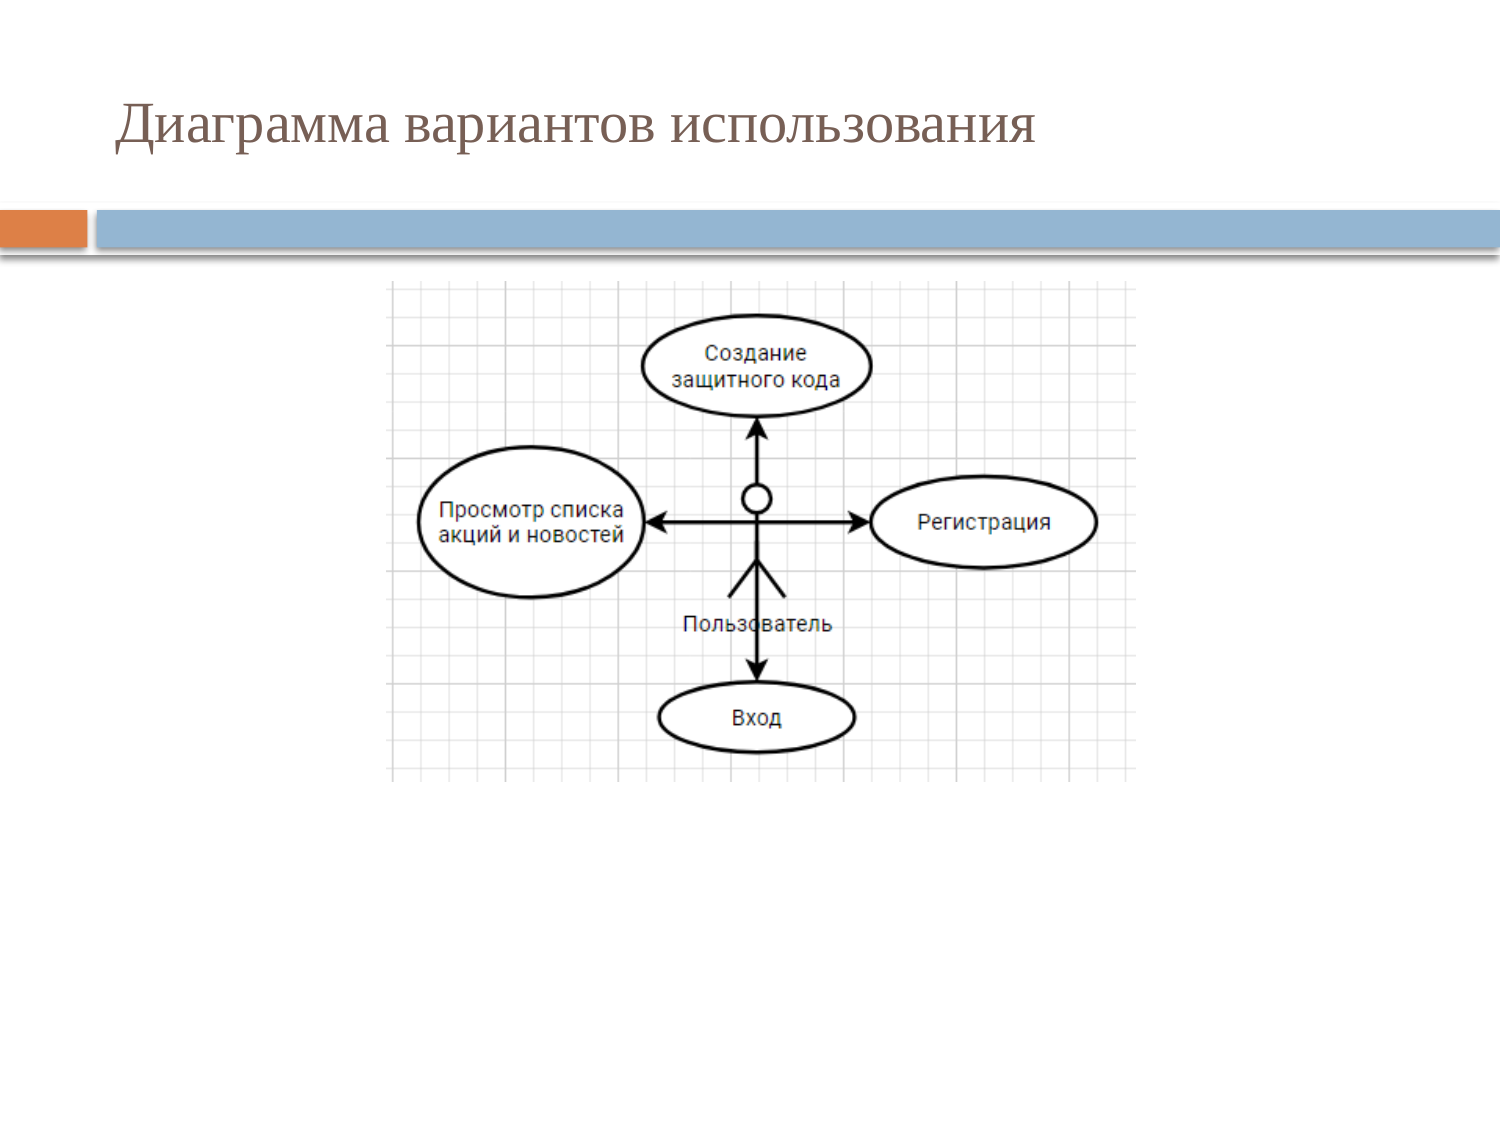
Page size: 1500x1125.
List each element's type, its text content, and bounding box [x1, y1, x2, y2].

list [386, 281, 1136, 783]
title Диаграмма вариантов использования [100, 37, 1438, 200]
